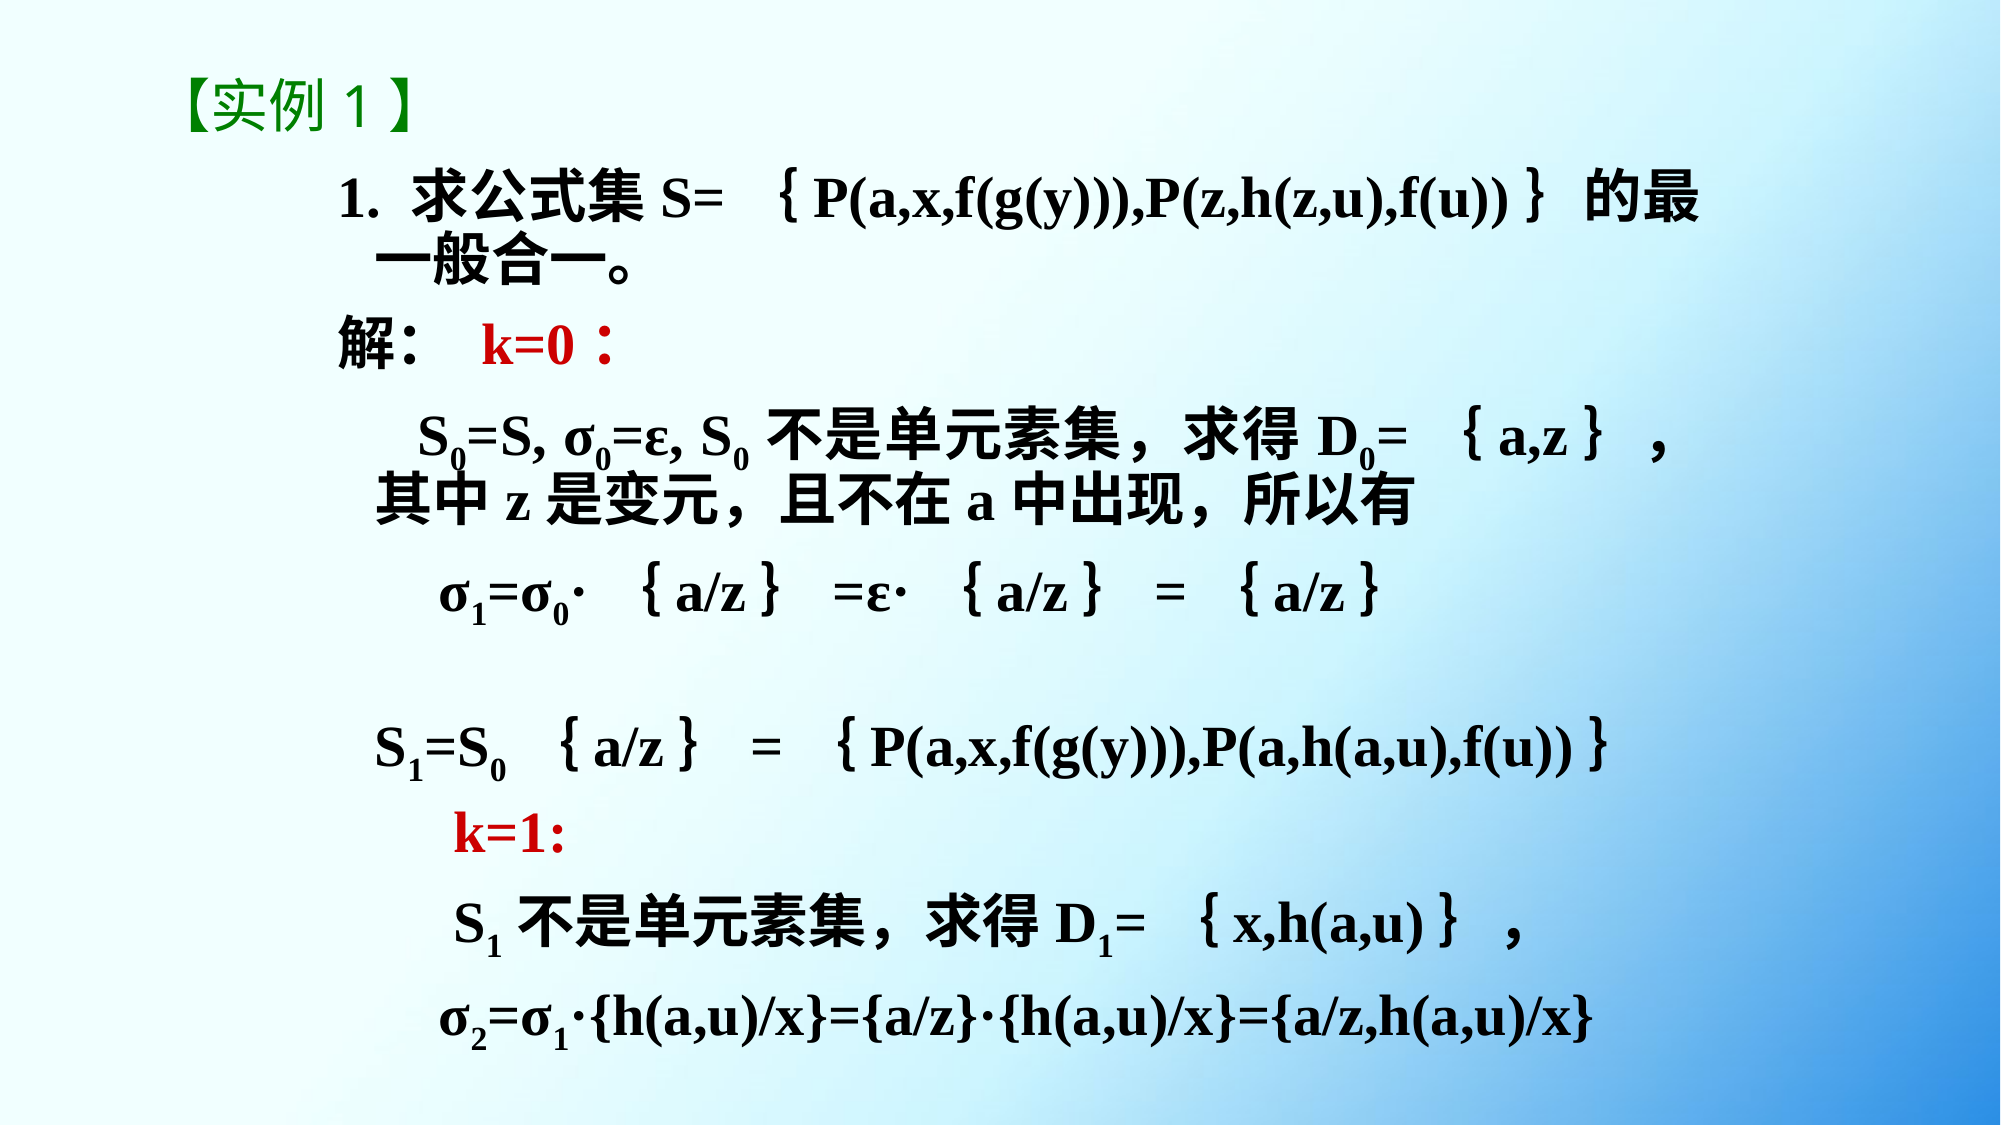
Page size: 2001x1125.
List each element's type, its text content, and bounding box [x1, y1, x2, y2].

slide_number [1412, 1042, 1863, 1103]
picture [0, 0, 2001, 1125]
title 【实例1】 [137, 0, 1863, 218]
list 1. 求公式集S=｛P(a,x,f(g(y))),P(z,h(z,u),f(u))｝的最一般合一。 解： k=0： S0=S, σ0=ε, S0不是单元素集，求得D0=｛a,z｝，其中z是变元，且不在a中出现，所以有 σ1=σ0·｛a/z｝=ε·｛a/z｝=｛a/z｝ S1=S0｛a/z｝=｛P(a,x,f(g(y))),P(a,h(a,u),f(u))｝ k=1: S1不是单元素集，求得D1=｛x,h(a,u)｝， σ2=σ1·{h(a,u)/x}={a/z}·{h(a,u)/x}={a/z,h(a,u)/x} S2=S1{h(a,u)/x}={P(a,h(a,u),f(g(y))),P(a,h(a,u),f(u))} [322, 160, 1717, 1073]
